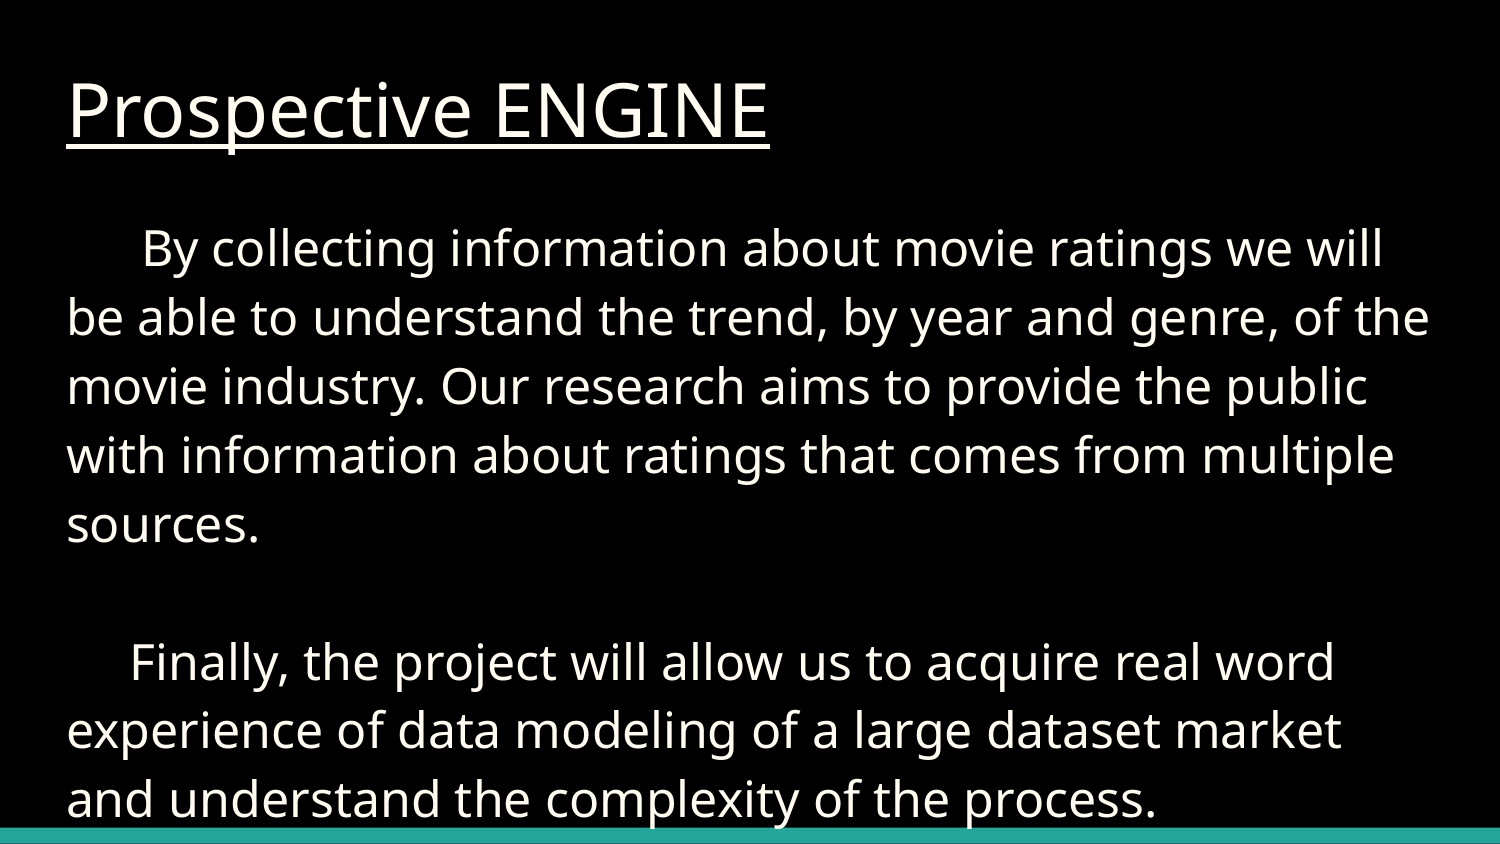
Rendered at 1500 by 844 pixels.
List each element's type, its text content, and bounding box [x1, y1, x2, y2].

title Prospective ENGINE [51, 48, 1449, 149]
list By collecting information about movie ratings we will be able to understand the trend, by year and genre, of the movie industry. Our research aims to provide the public with information about ratings that comes from multiple sources. Finally, the project will allow us to acquire real word experience of data modeling of a large dataset market and understand the complexity of the process. [51, 192, 1449, 750]
